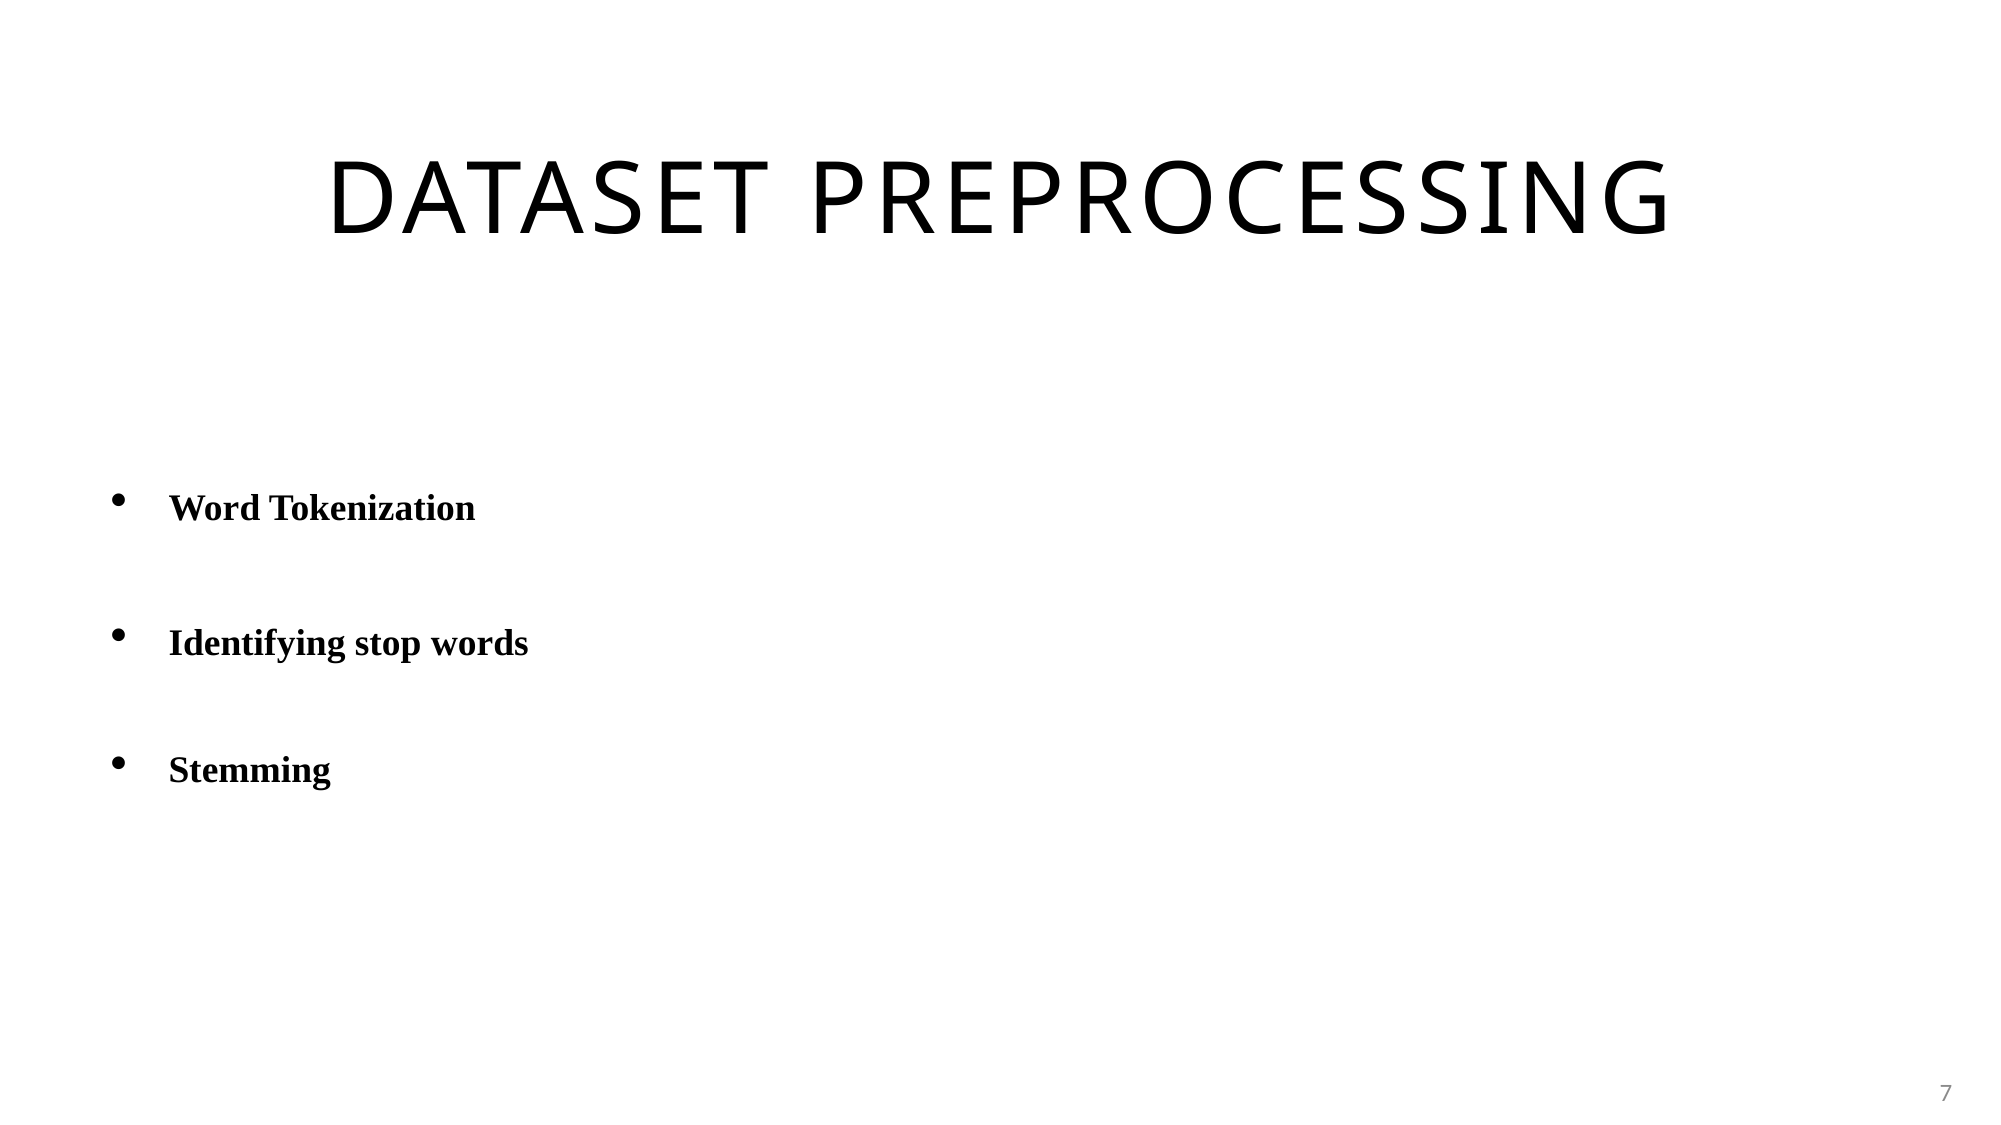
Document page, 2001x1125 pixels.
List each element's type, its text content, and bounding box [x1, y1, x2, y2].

title DATASET PREPROCESSING [97, 125, 1903, 262]
text_box Word Tokenization Identifying stop words Stemming [97, 452, 1130, 798]
slide_number 7 [1894, 1061, 1968, 1121]
